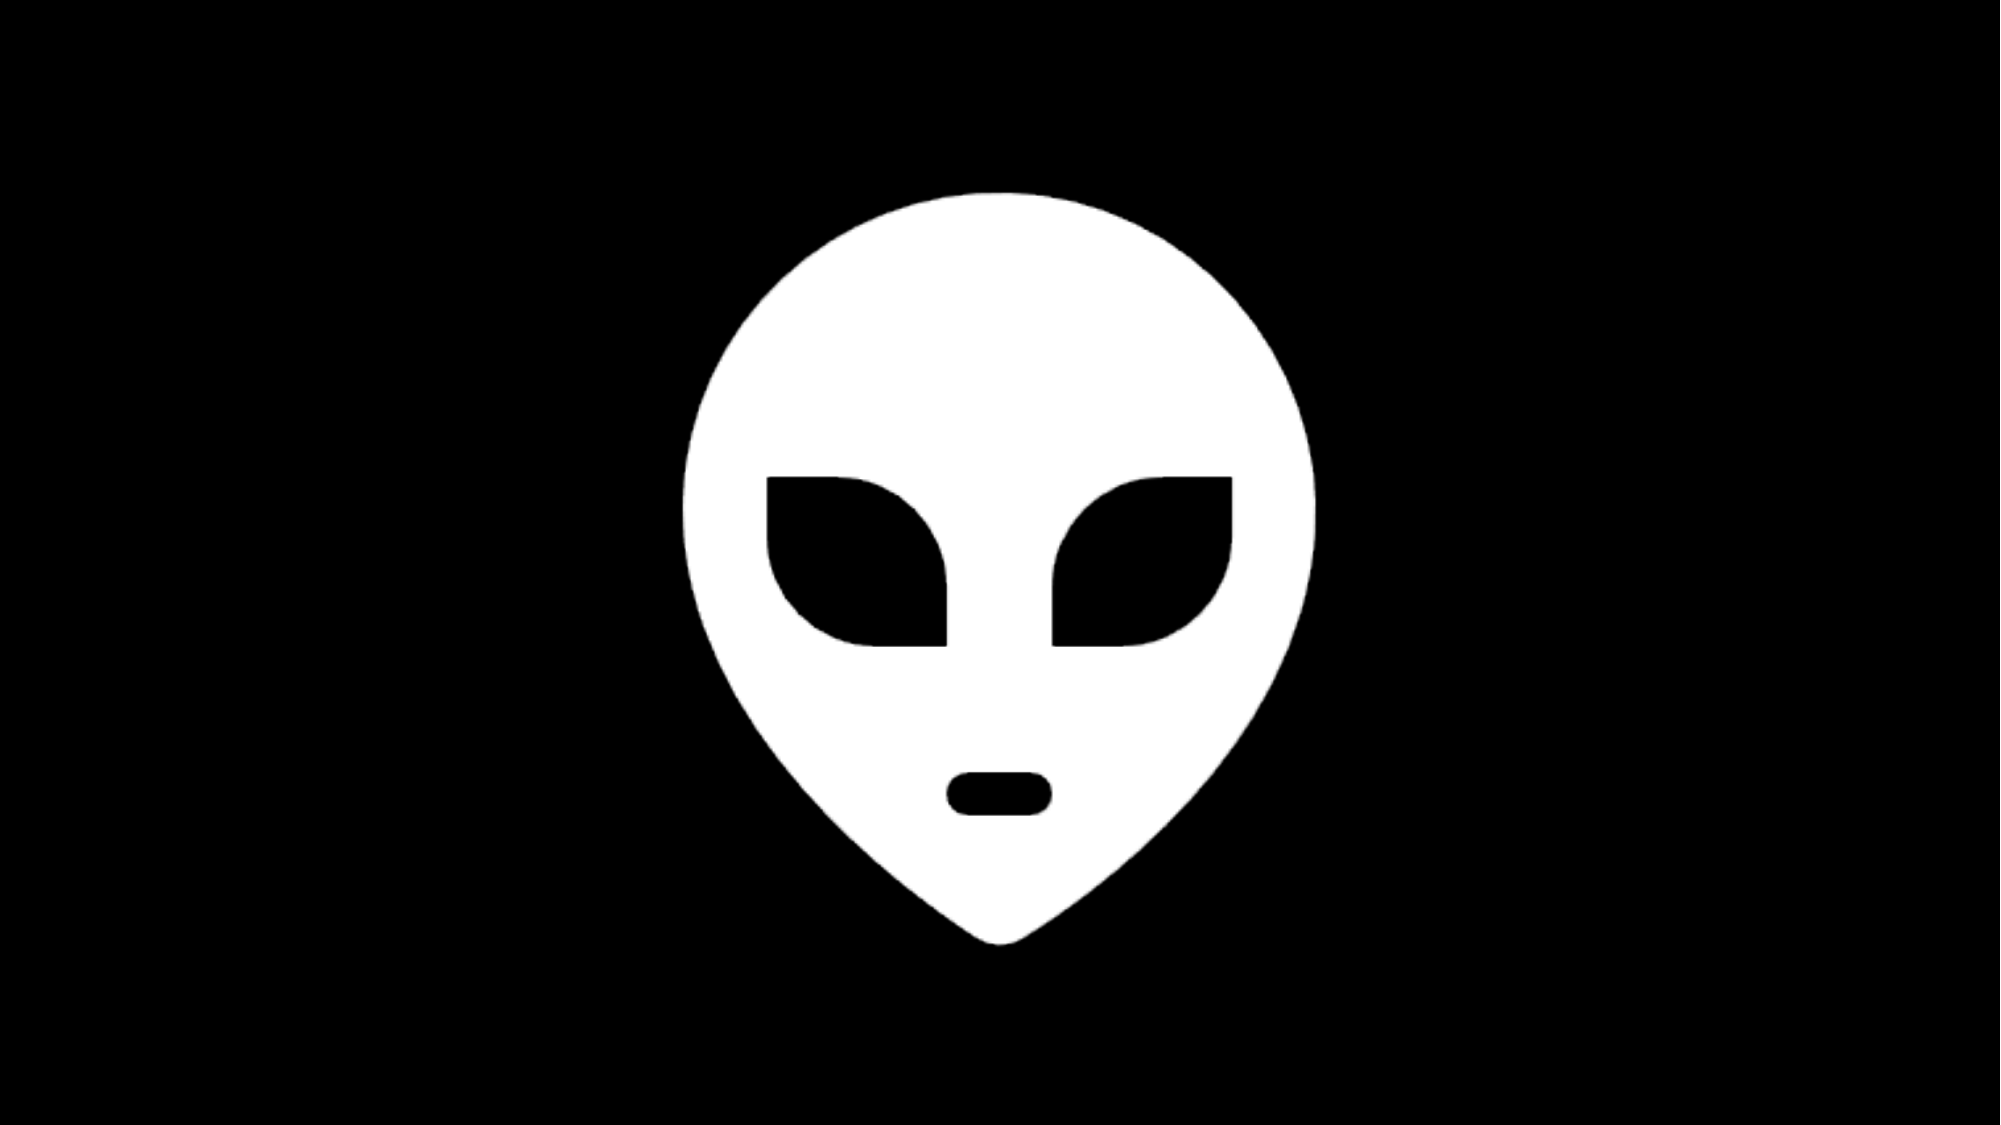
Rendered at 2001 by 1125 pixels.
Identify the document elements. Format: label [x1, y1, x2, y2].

picture [493, 56, 1507, 1069]
